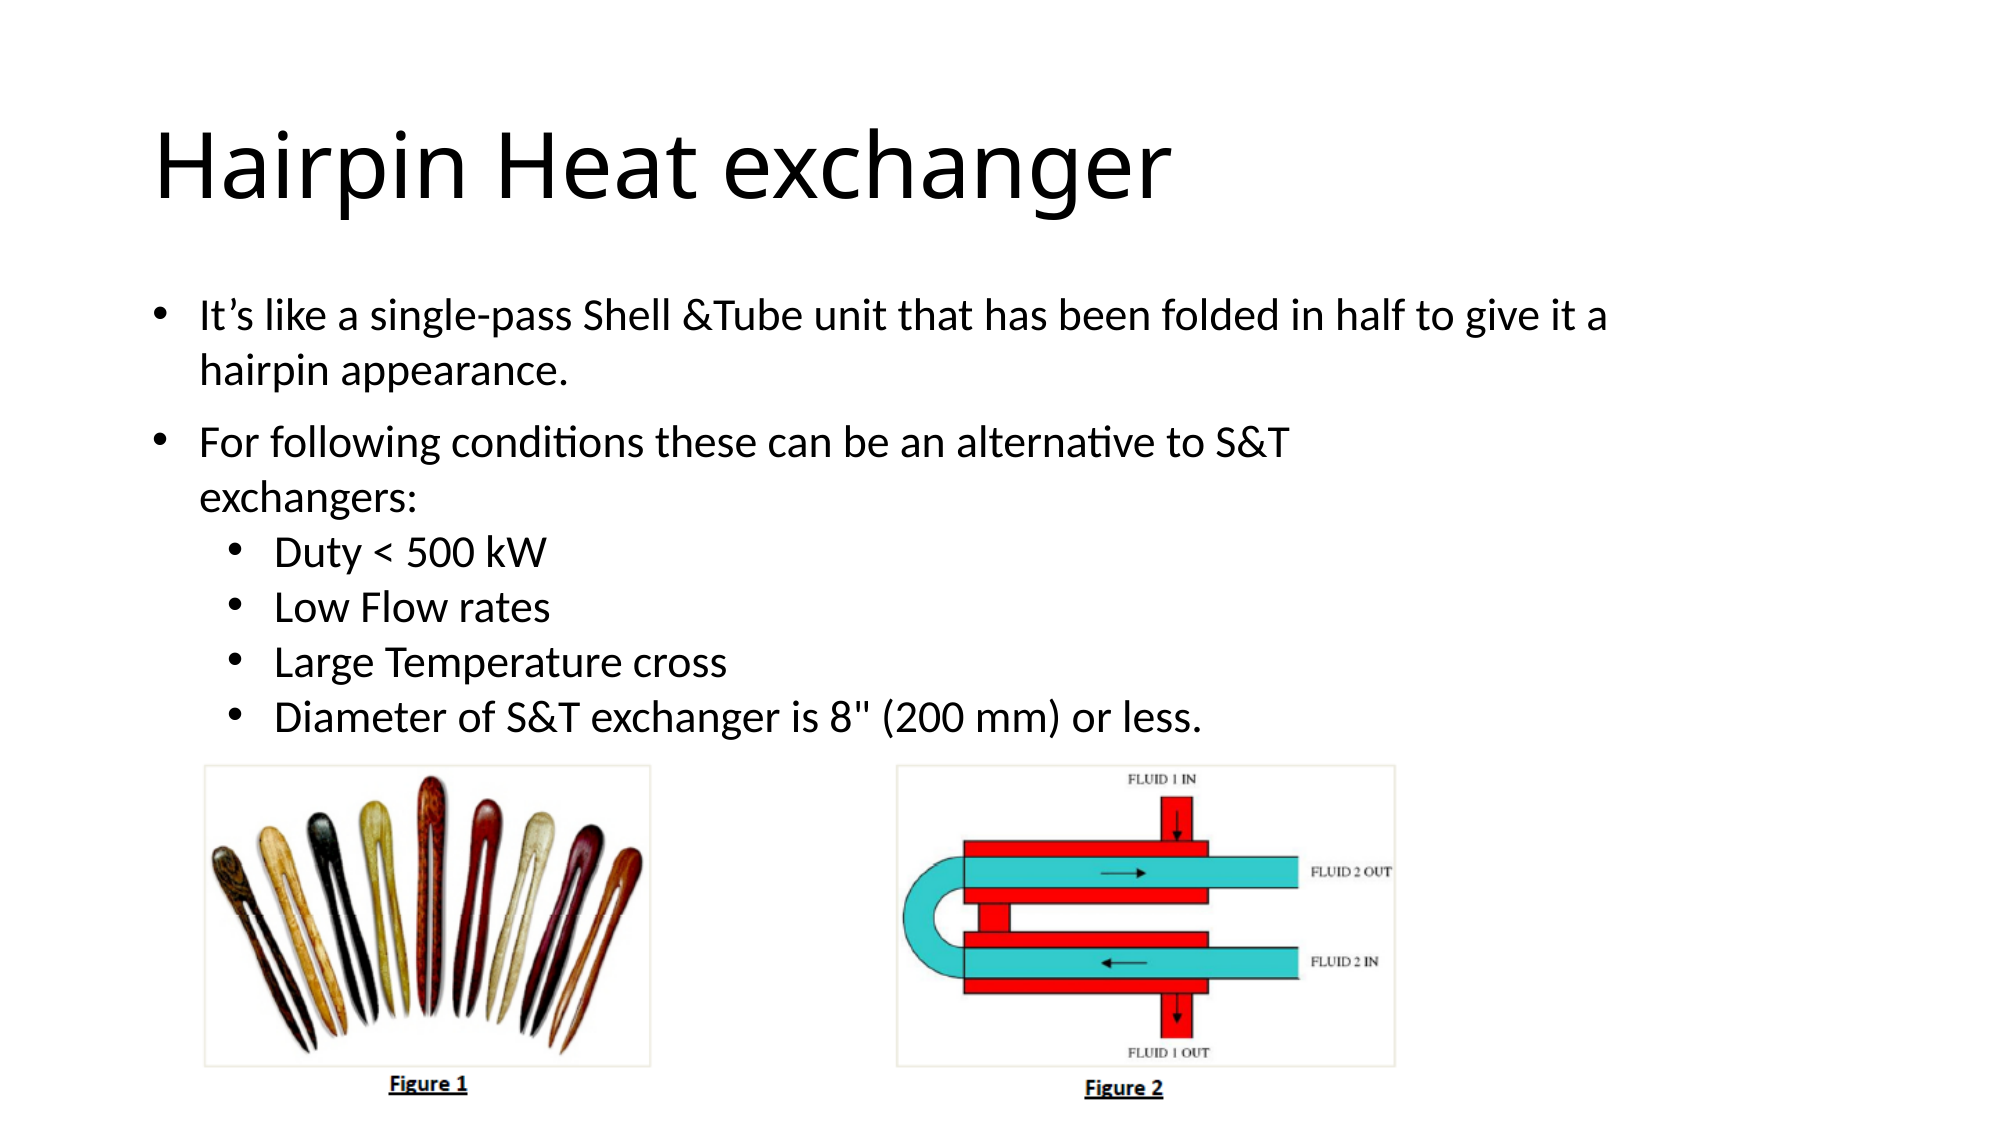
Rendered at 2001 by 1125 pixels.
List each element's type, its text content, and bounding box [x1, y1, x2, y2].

text_box It’s like a single-pass Shell &Tube unit that has been folded in half to give it a hairpin appearance. [137, 277, 1751, 457]
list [196, 749, 1409, 1125]
text_box For following conditions these can be an alternative to S&T exchangers: Duty < 500 kW Low Flow rates Large Temperature cross Diameter of S&T exchanger is 8" (200 mm) or less. [137, 403, 1468, 749]
title Hairpin Heat exchanger [137, 59, 1863, 278]
